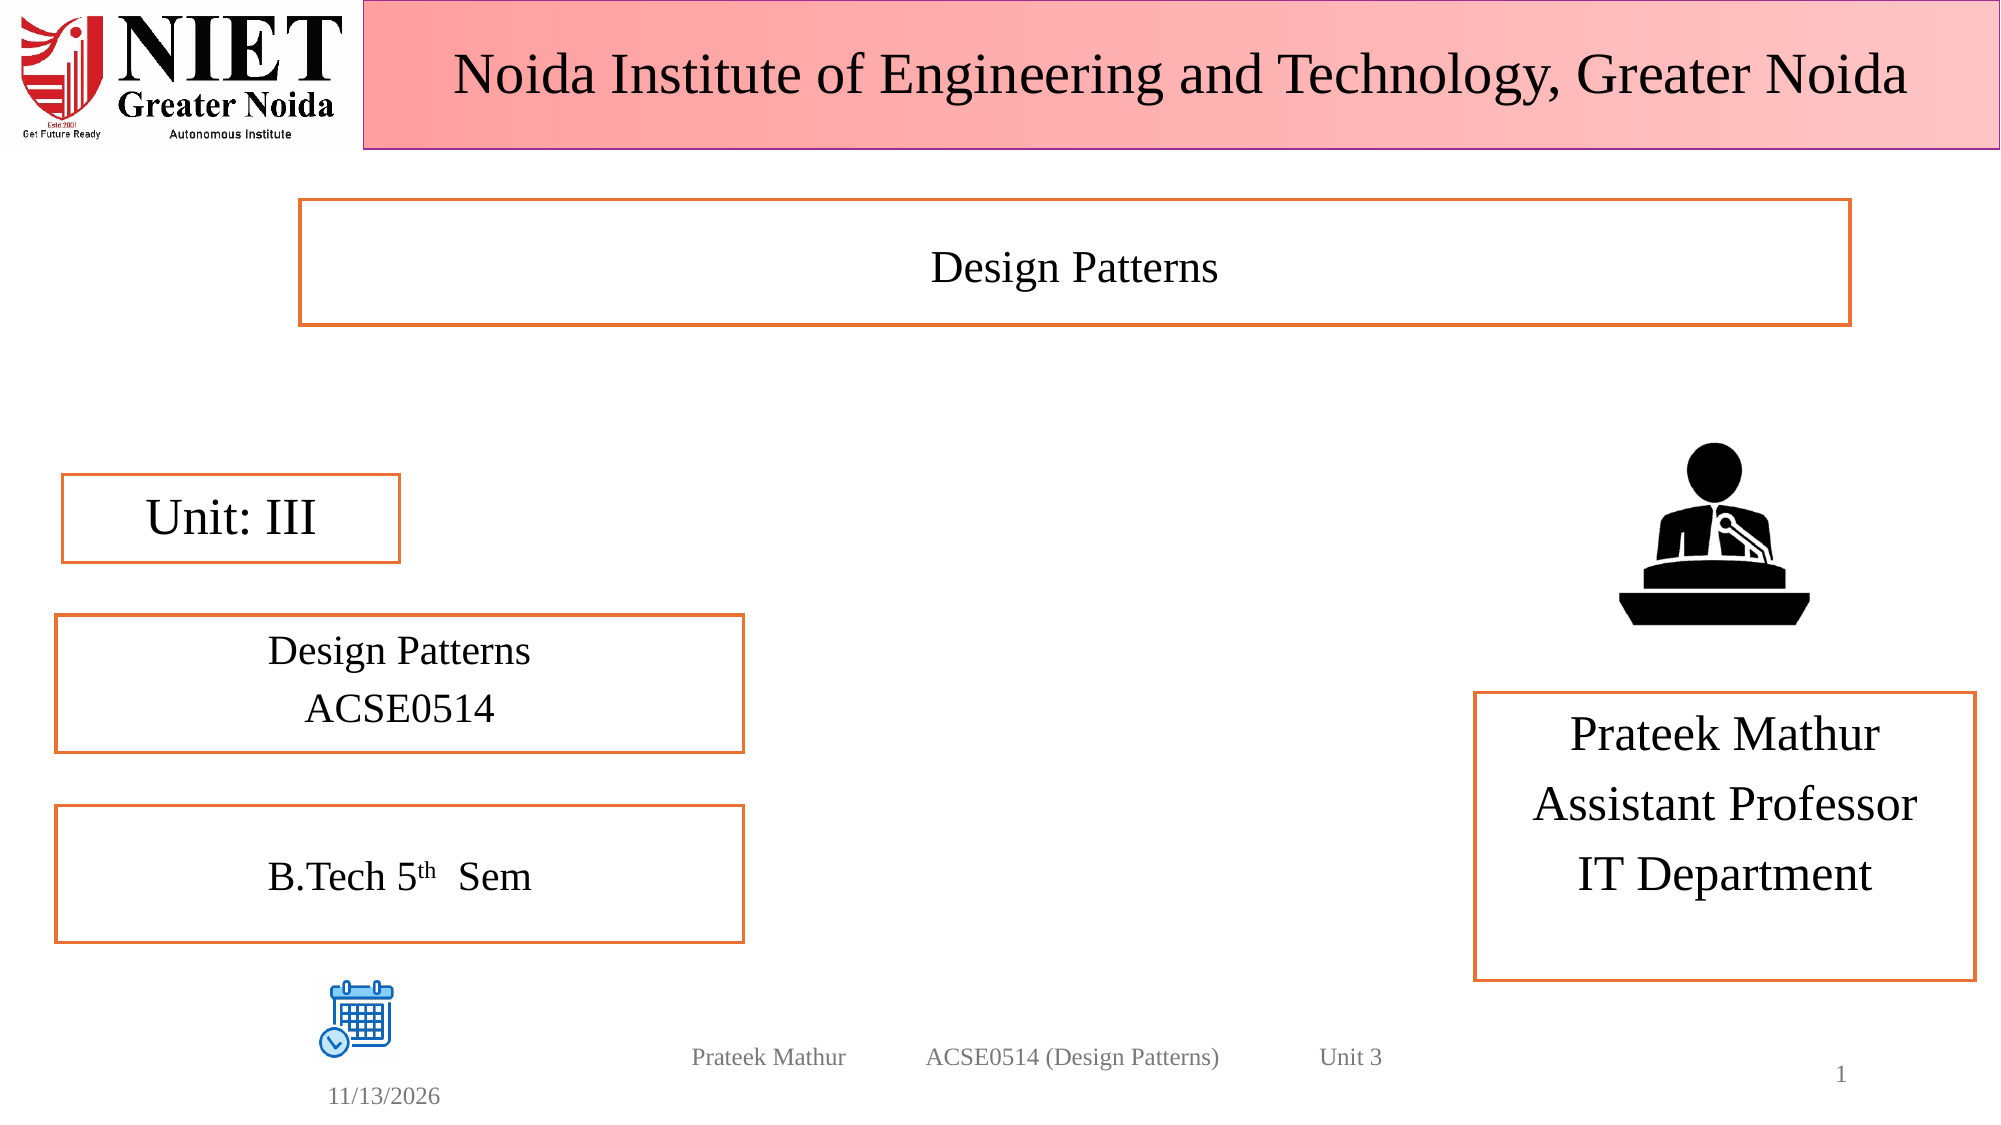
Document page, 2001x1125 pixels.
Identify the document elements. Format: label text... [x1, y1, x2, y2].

text_box Prateek Mathur Assistant Professor IT Department [1473, 691, 1977, 982]
picture [311, 974, 401, 1063]
text_box Design Patterns ACSE0514 [54, 613, 745, 754]
picture [1586, 410, 1838, 662]
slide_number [312, 1065, 663, 1125]
text_box B.Tech 5th Sem [54, 804, 745, 944]
slide_number 1 [1412, 1042, 1863, 1103]
picture [0, 0, 363, 156]
title Noida Institute of Engineering and Technology, Greater Noida [363, 0, 2000, 150]
footer Prateek Mathur ACSE0514 (Design Patterns) Unit 3 [624, 1025, 1450, 1085]
subtitle Design Patterns [298, 198, 1852, 327]
text_box Unit: III [61, 473, 401, 564]
